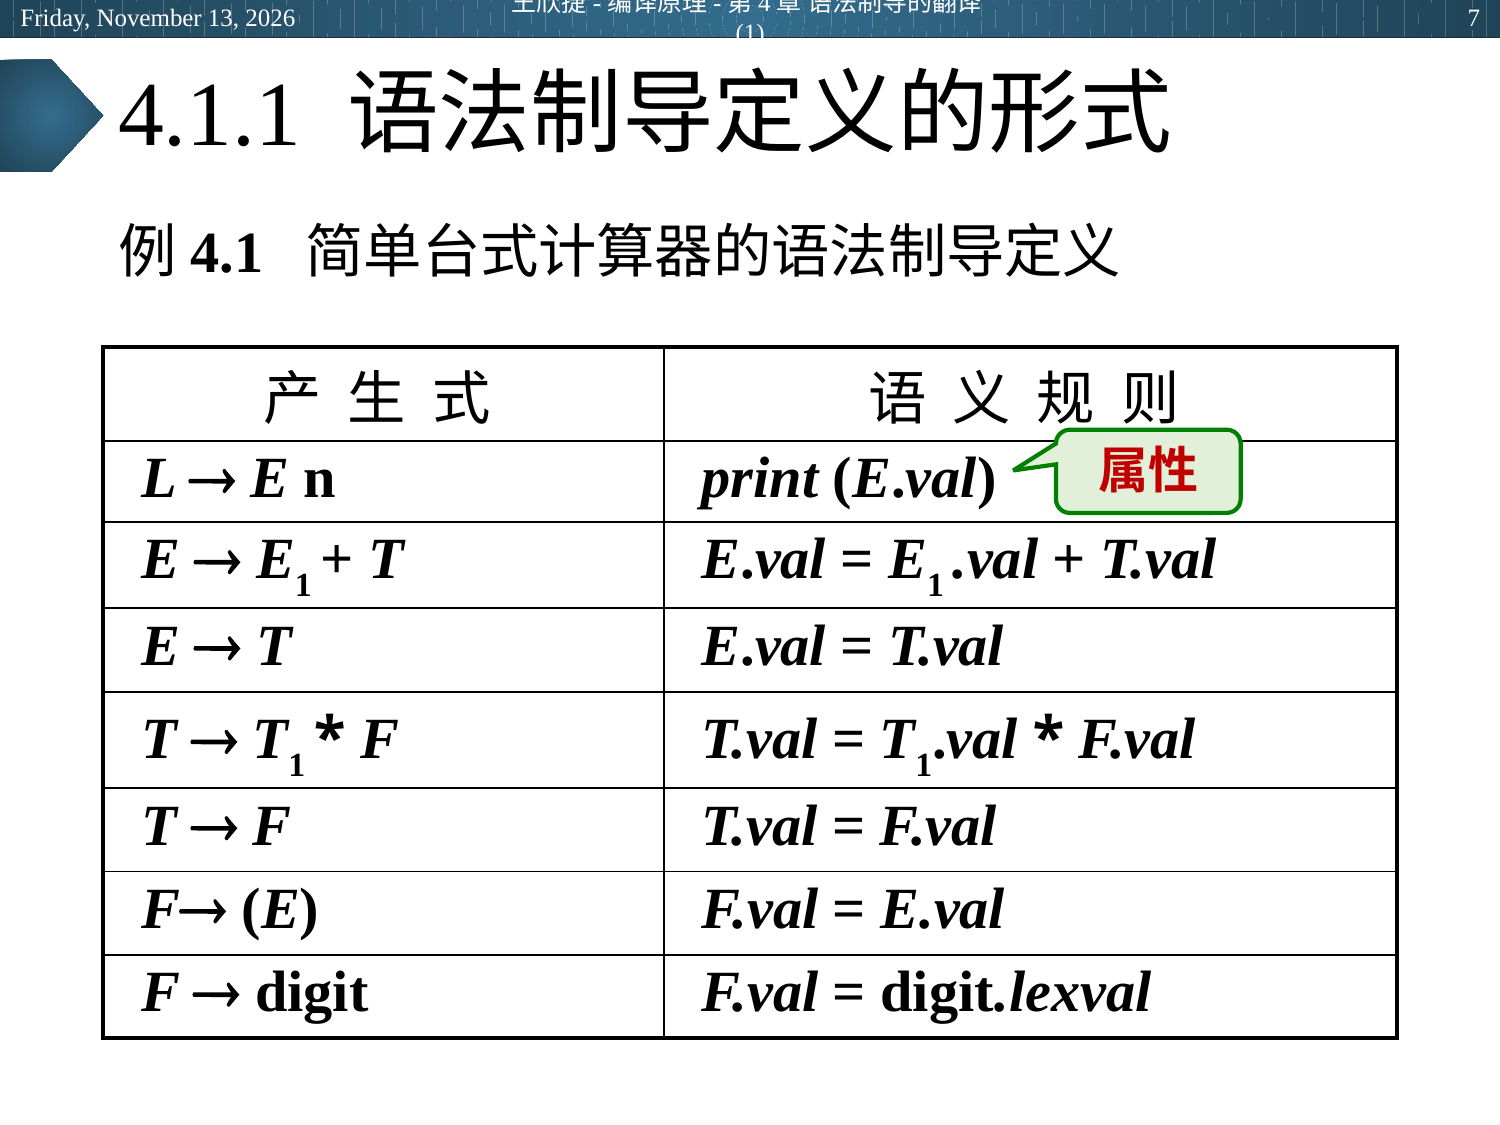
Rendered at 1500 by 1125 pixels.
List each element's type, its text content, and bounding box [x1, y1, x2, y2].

text_box 属性 [1013, 429, 1241, 513]
table_cell E  T [105, 609, 663, 691]
table_cell E.val = T.val [665, 609, 1395, 691]
table_cell L  E n [105, 442, 663, 521]
table_cell T  F [105, 789, 663, 871]
table_header 产 生 式 [105, 349, 663, 440]
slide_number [5, 1, 344, 32]
table_cell T  T1 * F [105, 693, 663, 787]
table_cell T.val = F.val [665, 789, 1395, 871]
title 4.1.1 语法制导定义的形式 [103, 37, 1397, 194]
table_cell F.val = digit.lexval [665, 956, 1395, 1036]
table_cell T.val = T1.val * F.val [665, 693, 1395, 787]
list 例4.1 简单台式计算器的语法制导定义 [103, 206, 1397, 345]
table_cell F  digit [105, 956, 663, 1036]
table_cell E  E1 + T [105, 523, 663, 607]
table_cell E.val = E1 .val + T.val [665, 523, 1395, 607]
table_cell print (E.val) [665, 442, 1395, 521]
table_cell F.val = E.val [665, 872, 1395, 954]
table_header 语 义 规 则 [665, 349, 1395, 440]
footer 王欣捷-编译原理-第4章 语法制导的翻译(1) [496, 1, 1004, 32]
slide_number 7 [1157, 1, 1495, 32]
table_cell F (E) [105, 872, 663, 954]
